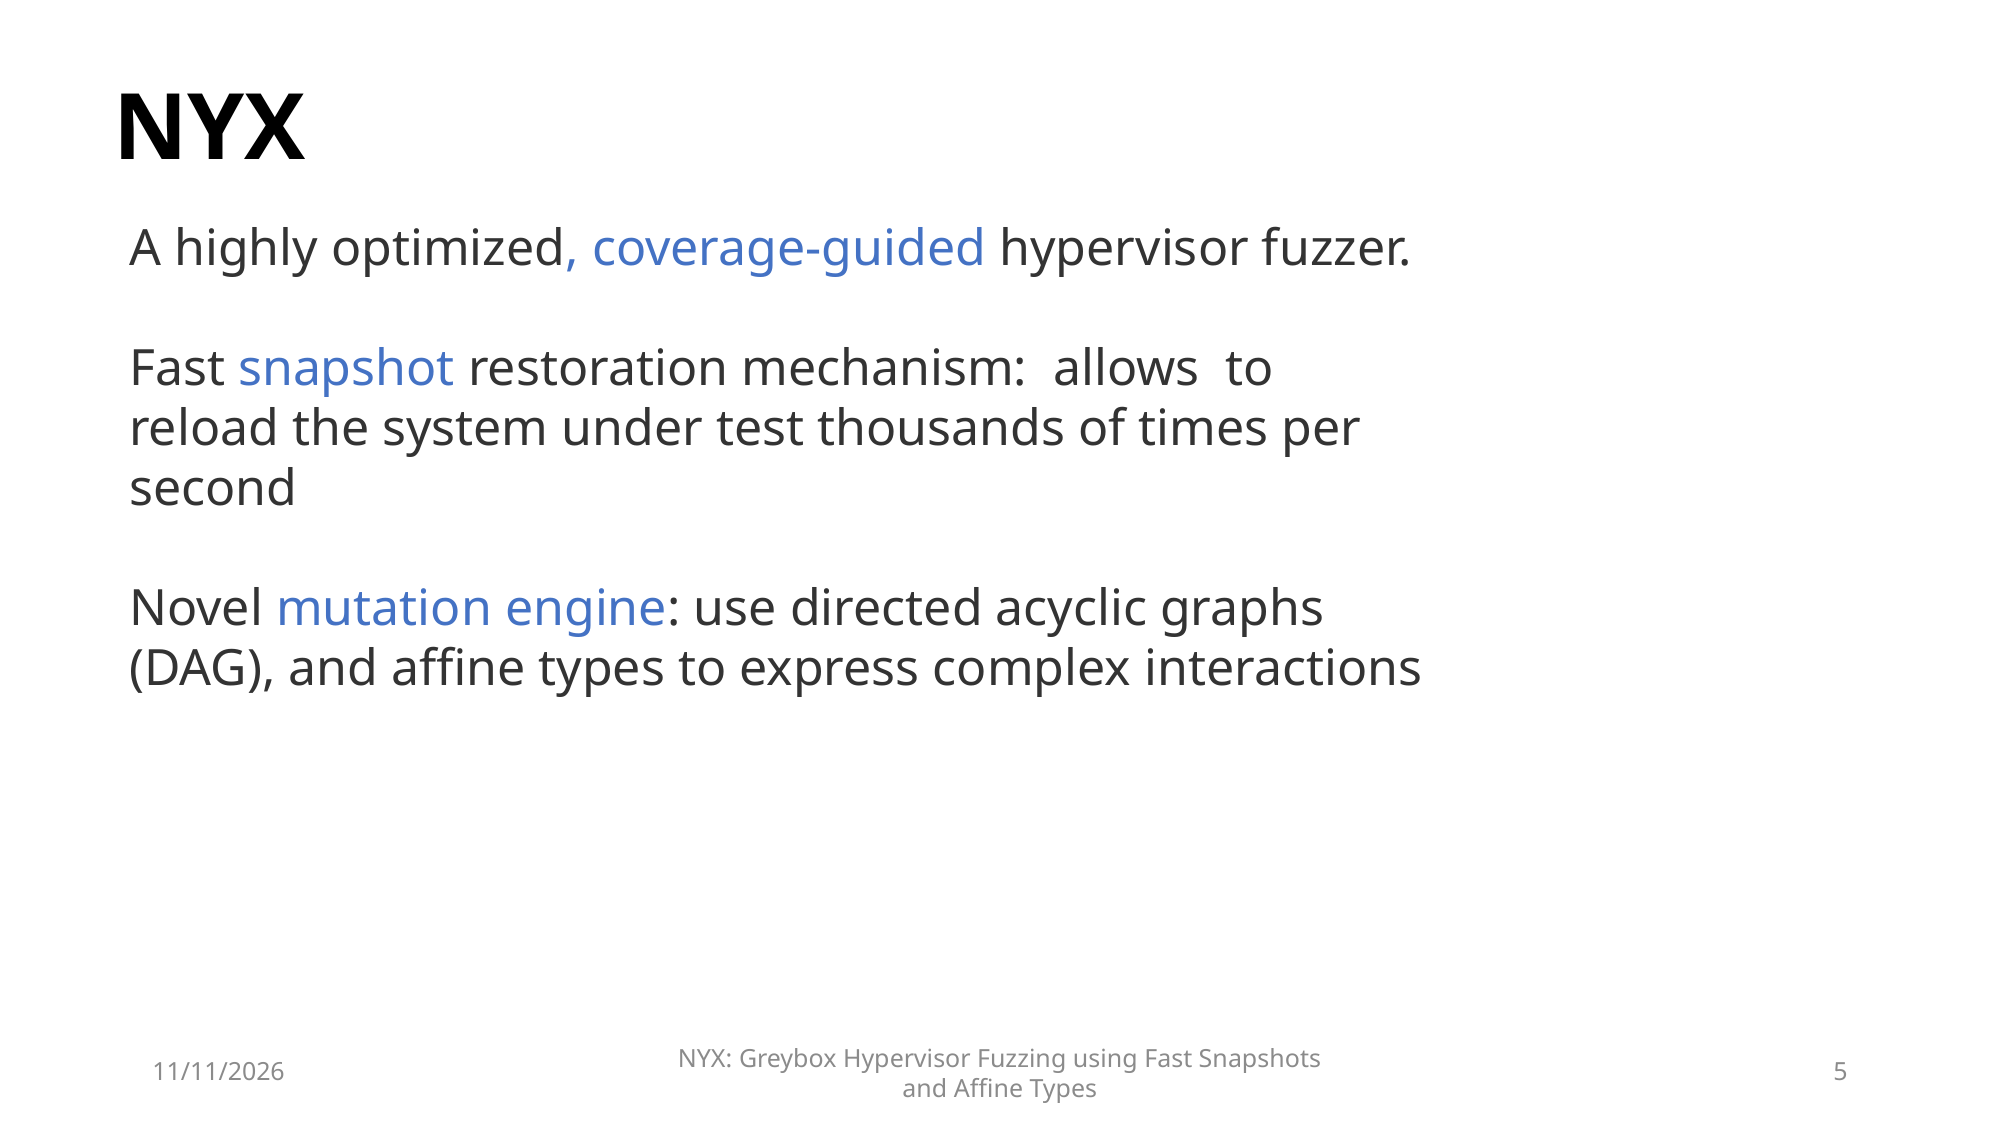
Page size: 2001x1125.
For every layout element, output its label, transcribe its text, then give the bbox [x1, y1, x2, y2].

text_box NYX [98, 60, 321, 186]
text_box A highly optimized, coverage-guided hypervisor fuzzer. Fast snapshot restoration mechanism: allows to reload the system under test thousands of times per second Novel mutation engine: use directed acyclic graphs (DAG), and affine types to express complex interactions [114, 208, 1441, 823]
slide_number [137, 1042, 588, 1103]
slide_number 5 [1412, 1042, 1863, 1103]
footer NYX: Greybox Hypervisor Fuzzing using Fast Snapshots and Affine Types [662, 1042, 1338, 1103]
